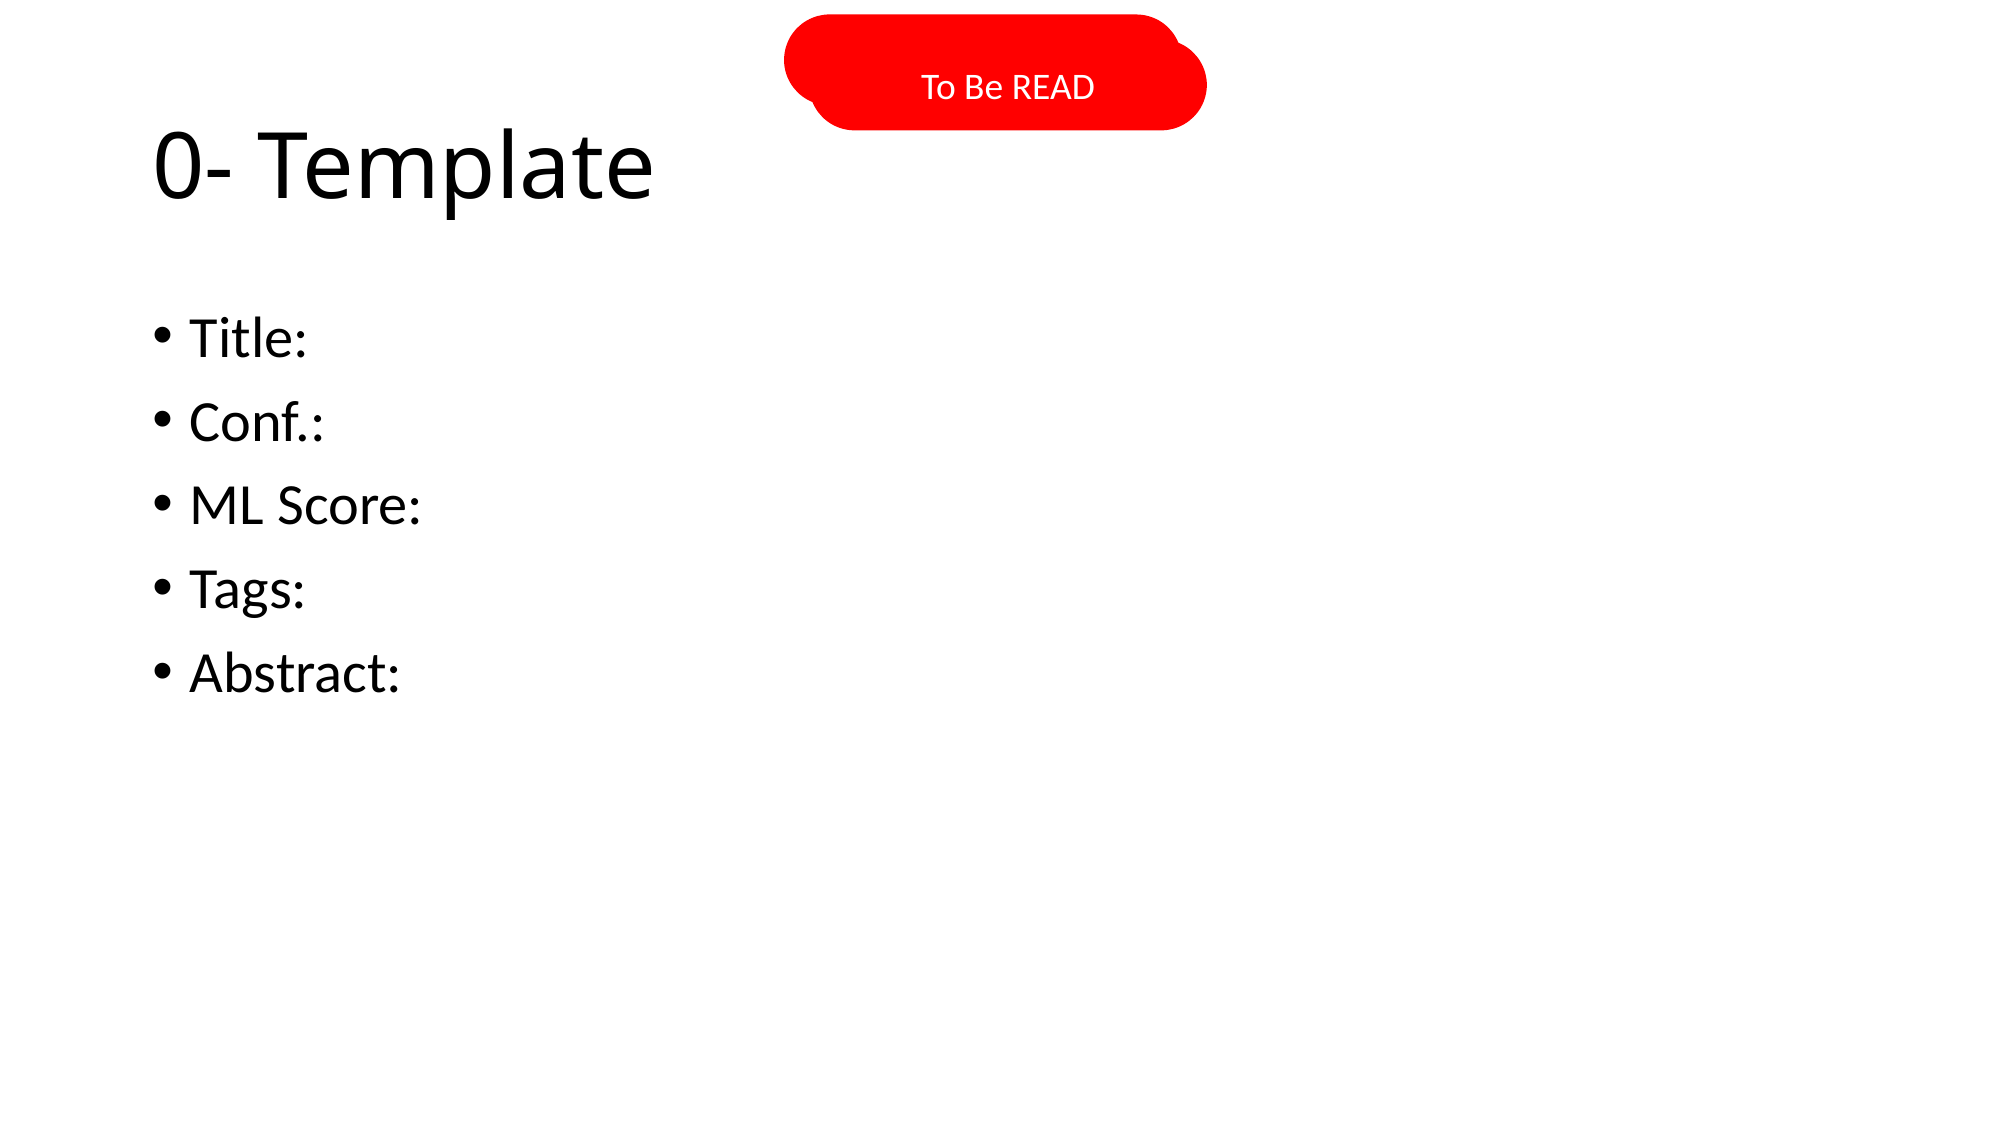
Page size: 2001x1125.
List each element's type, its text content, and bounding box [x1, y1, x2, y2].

text_box To Be READ [782, 13, 1179, 103]
text_box To Be READ [808, 38, 1208, 132]
title 0- Template [137, 59, 1863, 278]
list Title: Conf.: ML Score: Tags: Abstract: [137, 299, 1863, 1014]
